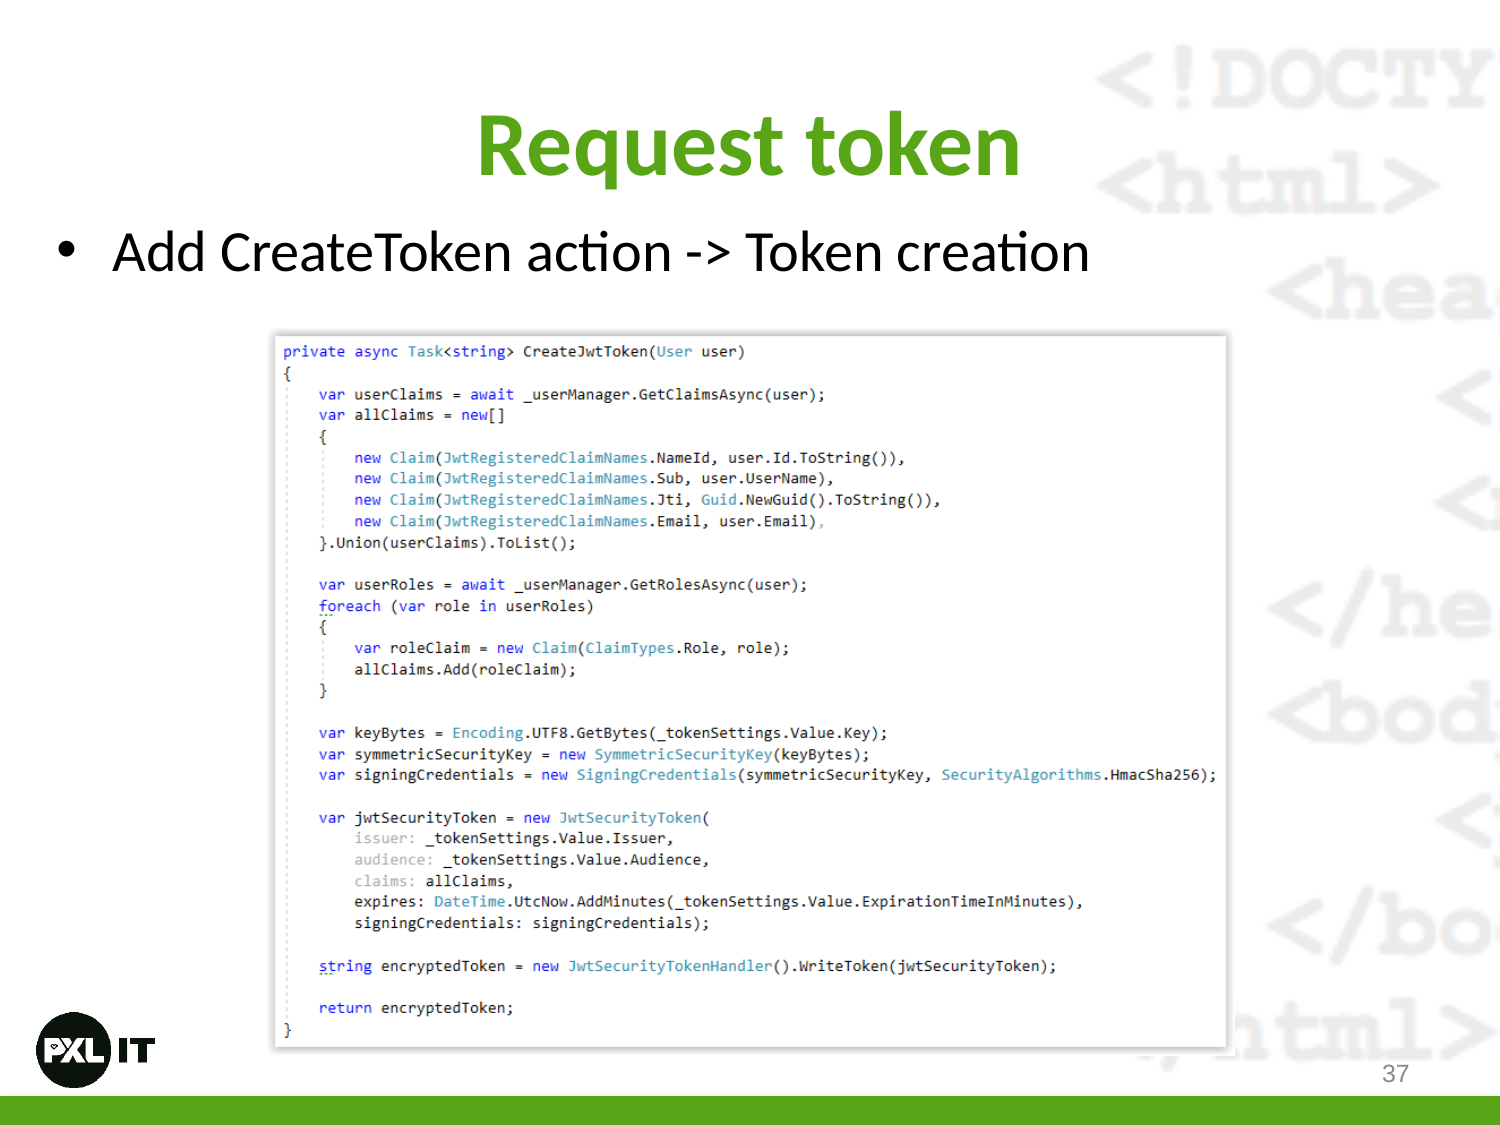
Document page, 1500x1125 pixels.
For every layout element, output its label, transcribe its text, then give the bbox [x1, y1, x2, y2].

slide_number 37 [1074, 1042, 1425, 1103]
list Add CreateToken action -> Token creation [41, 206, 1392, 949]
title Request token [75, 45, 1425, 233]
picture [36, 1012, 155, 1088]
picture [265, 19, 1500, 1081]
